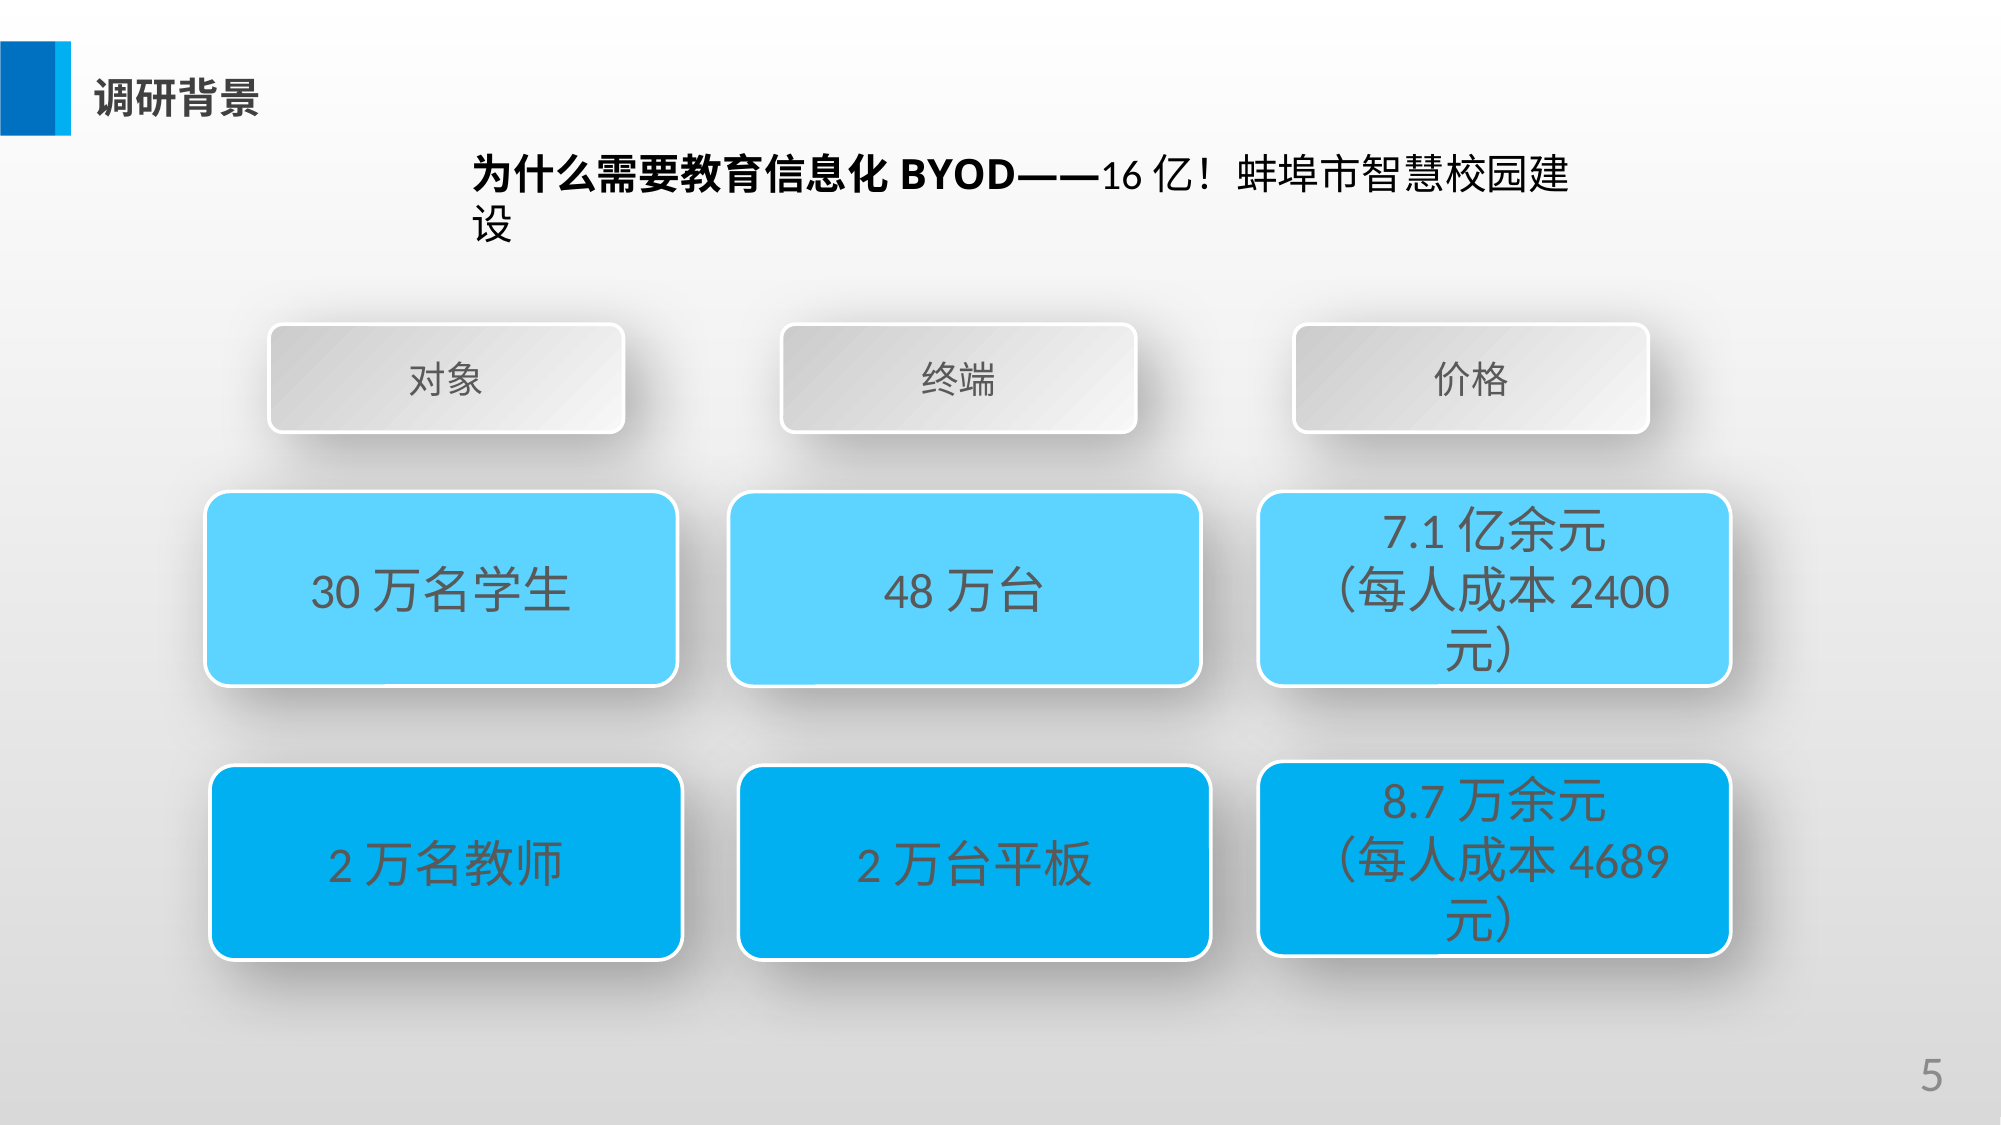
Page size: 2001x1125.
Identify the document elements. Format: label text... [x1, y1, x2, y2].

text_box 2万台平板 [736, 763, 1213, 963]
text_box 终端 [779, 322, 1138, 435]
slide_number 5 [1337, 1017, 1960, 1125]
text_box 7.1亿余元 （每人成本2400元） [1256, 489, 1733, 689]
text_box 调研背景 [78, 64, 729, 130]
text_box 8.7万余元 （每人成本4689元） [1256, 759, 1733, 959]
text_box 价格 [1291, 322, 1651, 435]
text_box [56, 41, 71, 136]
text_box 2万名教师 [207, 763, 685, 963]
text_box 30万名学生 [202, 489, 680, 689]
text_box 48万台 [726, 489, 1204, 689]
text_box 为什么需要教育信息化BYOD——16亿！蚌埠市智慧校园建设 [456, 140, 1591, 306]
text_box [0, 41, 56, 136]
text_box 对象 [266, 322, 626, 435]
